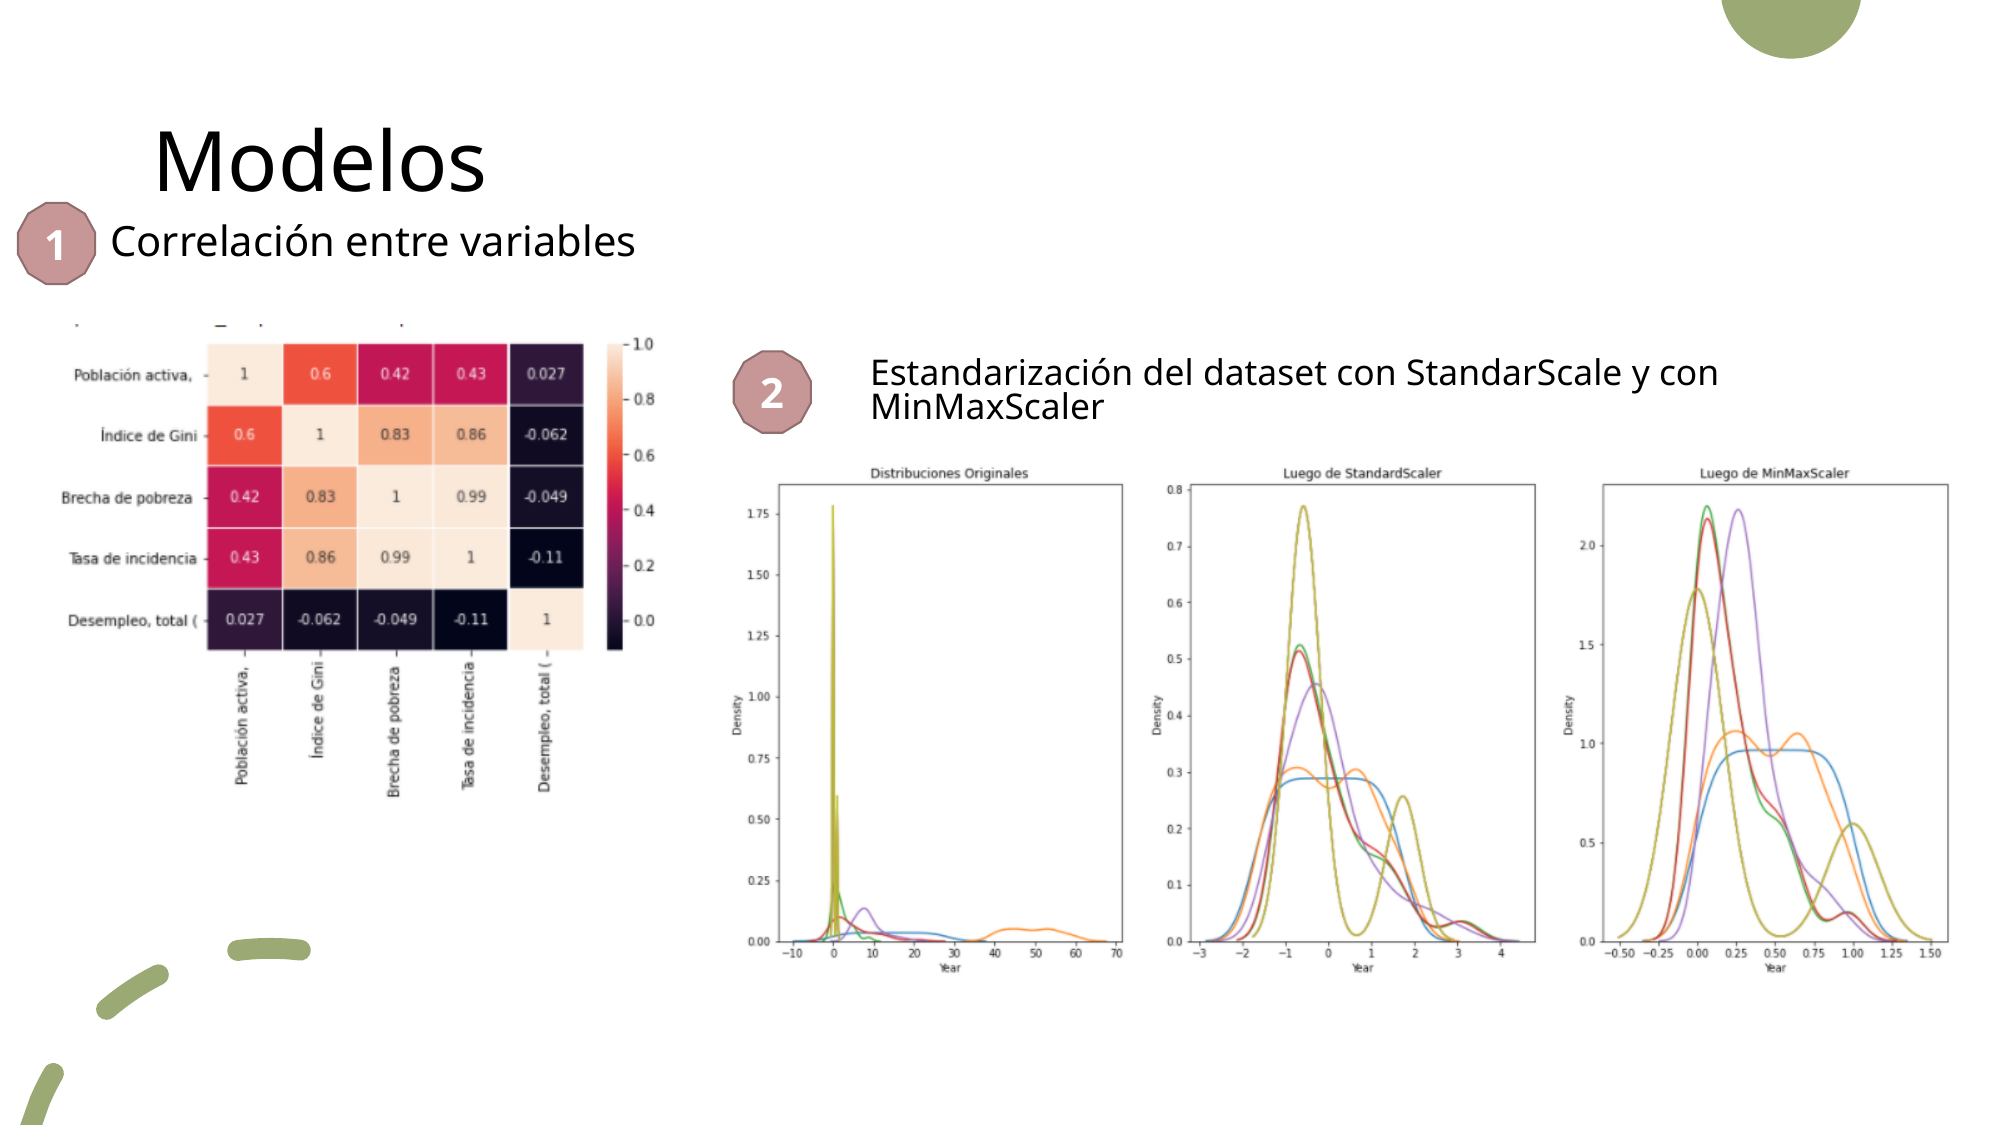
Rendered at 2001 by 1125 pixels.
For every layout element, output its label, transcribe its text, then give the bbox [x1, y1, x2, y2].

text_box 2 [740, 351, 811, 433]
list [60, 324, 734, 801]
text_box 1 [18, 202, 96, 285]
title Modelos [137, 55, 1863, 273]
text_box Estandarización del dataset con StandarScale y con MinMaxScaler [854, 357, 1960, 428]
text_box Correlación entre variables [95, 189, 710, 298]
picture [709, 459, 1991, 984]
